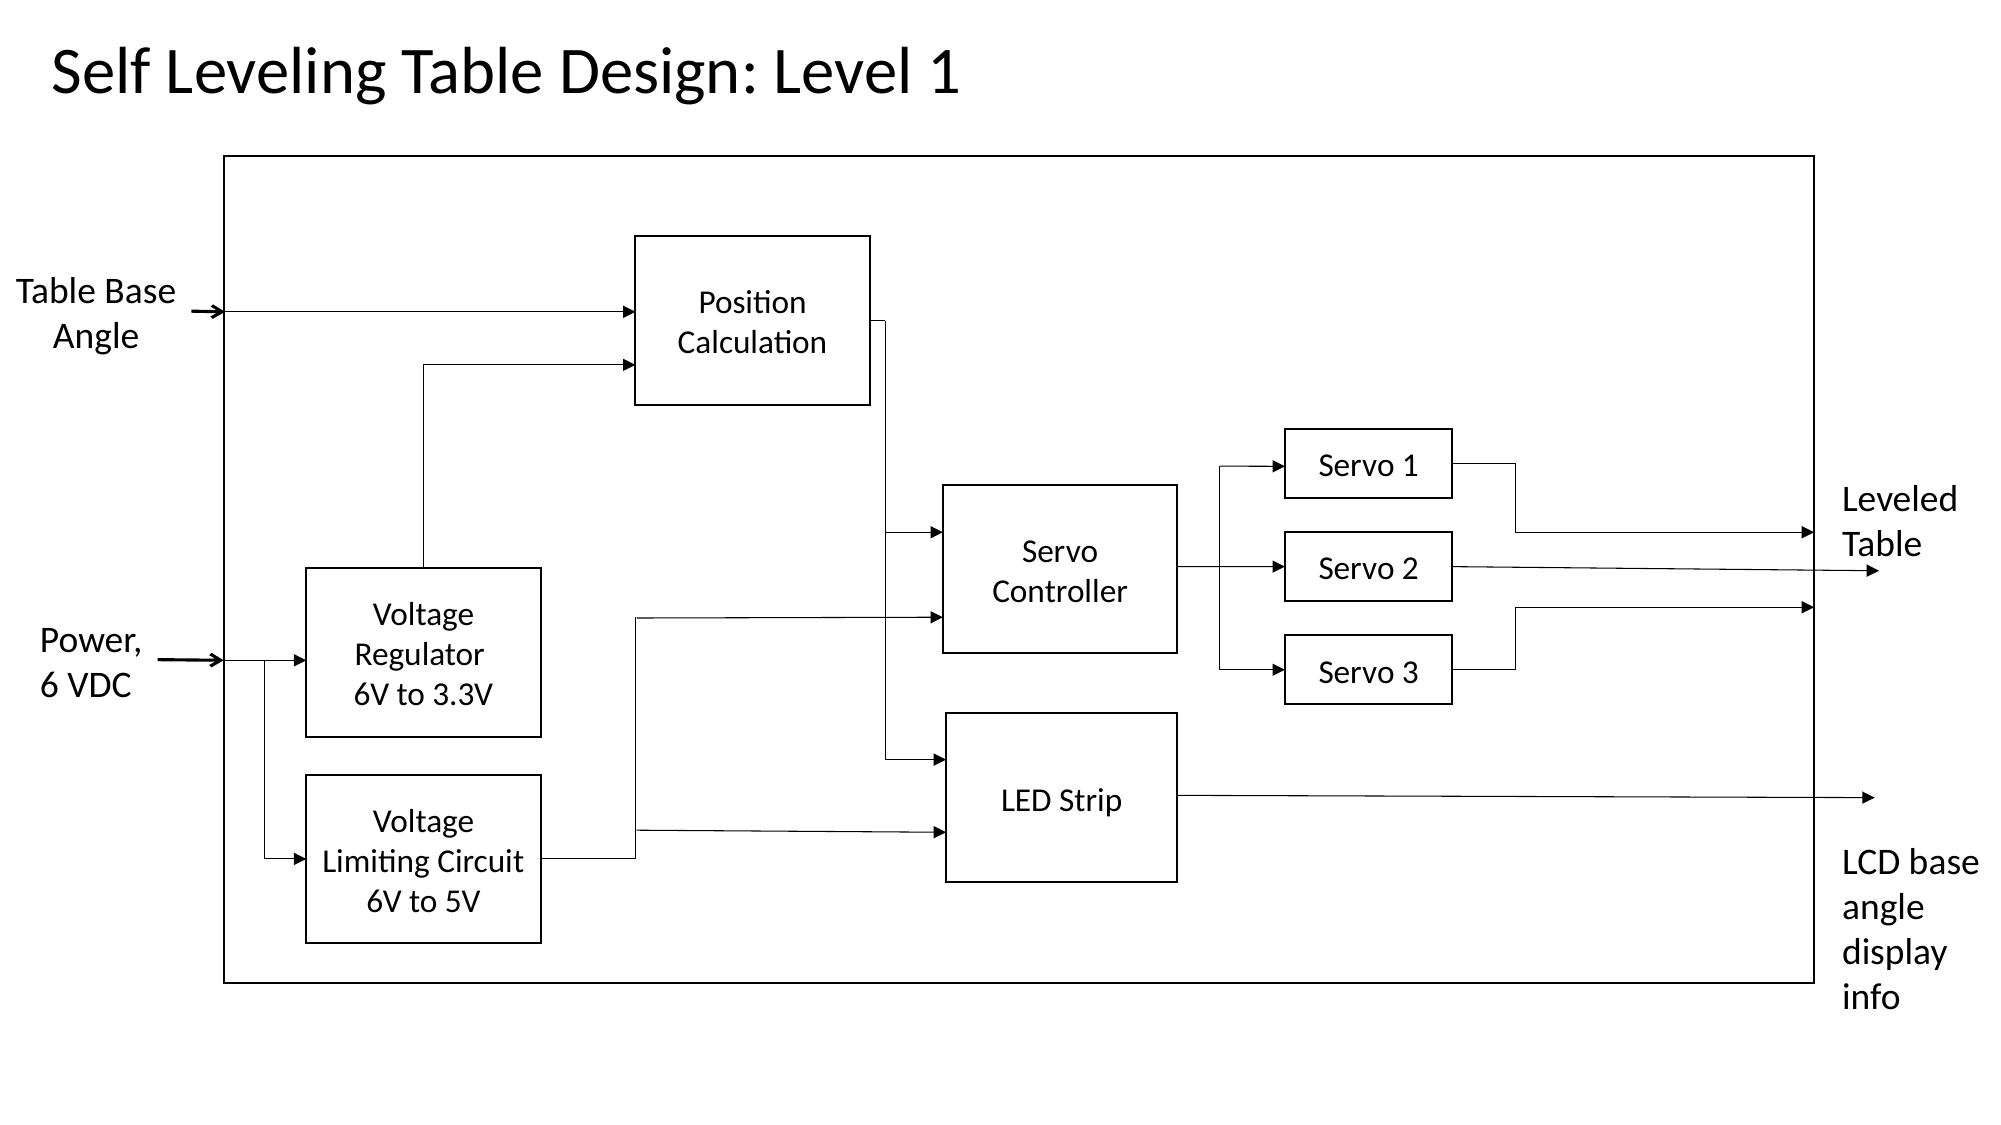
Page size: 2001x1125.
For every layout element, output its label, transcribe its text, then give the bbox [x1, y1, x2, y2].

text_box Servo 1 [1284, 428, 1453, 499]
text_box Servo 3 [1284, 634, 1453, 705]
text_box [636, 618, 945, 830]
text_box LED Strip [945, 712, 1178, 883]
text_box Position Calculation [634, 235, 871, 406]
text_box Self Leveling Table Design: Level 1 [36, 19, 978, 114]
text_box [886, 568, 1815, 795]
text_box LCD base angle display info [1827, 829, 2000, 1025]
text_box Voltage Regulator 6V to 3.3V [305, 567, 542, 738]
text_box Voltage Limiting Circuit 6V to 5V [305, 774, 542, 944]
text_box [223, 312, 634, 660]
text_box Servo Controller [942, 484, 1178, 654]
text_box Power, 6 VDC [25, 607, 158, 712]
text_box [223, 155, 1815, 566]
text_box Table Base Angle [0, 258, 192, 364]
text_box Servo 2 [1284, 531, 1453, 602]
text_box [1452, 566, 1880, 571]
text_box [886, 533, 942, 616]
text_box [265, 321, 885, 858]
text_box Leveled Table [1827, 466, 1983, 571]
text_box [223, 661, 1815, 984]
